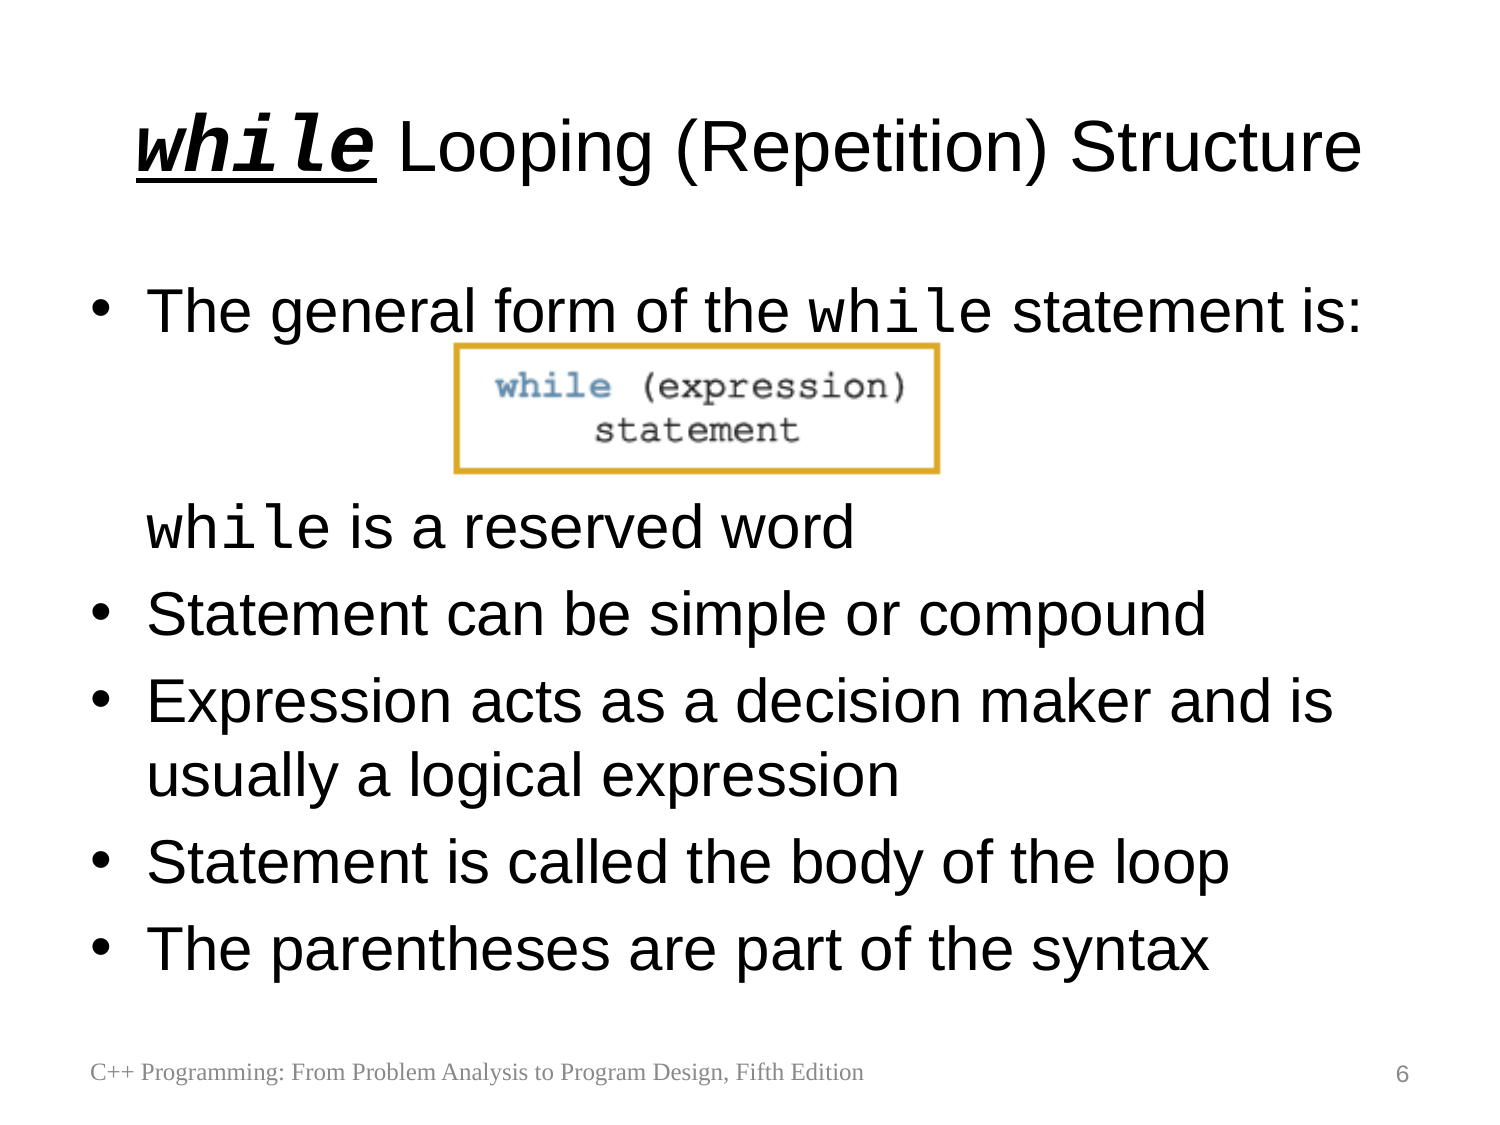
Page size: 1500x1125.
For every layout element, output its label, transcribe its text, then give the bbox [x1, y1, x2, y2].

slide_number 6 [1074, 1042, 1425, 1103]
list The general form of the while statement is: while is a reserved word Statement can be simple or compound Expression acts as a decision maker and is usually a logical expression Statement is called the body of the loop The parentheses are part of the syntax [74, 262, 1426, 1006]
title while Looping (Repetition) Structure [74, 44, 1426, 233]
footer C++ Programming: From Problem Analysis to Program Design, Fifth Edition [75, 1037, 988, 1103]
picture [449, 337, 945, 479]
